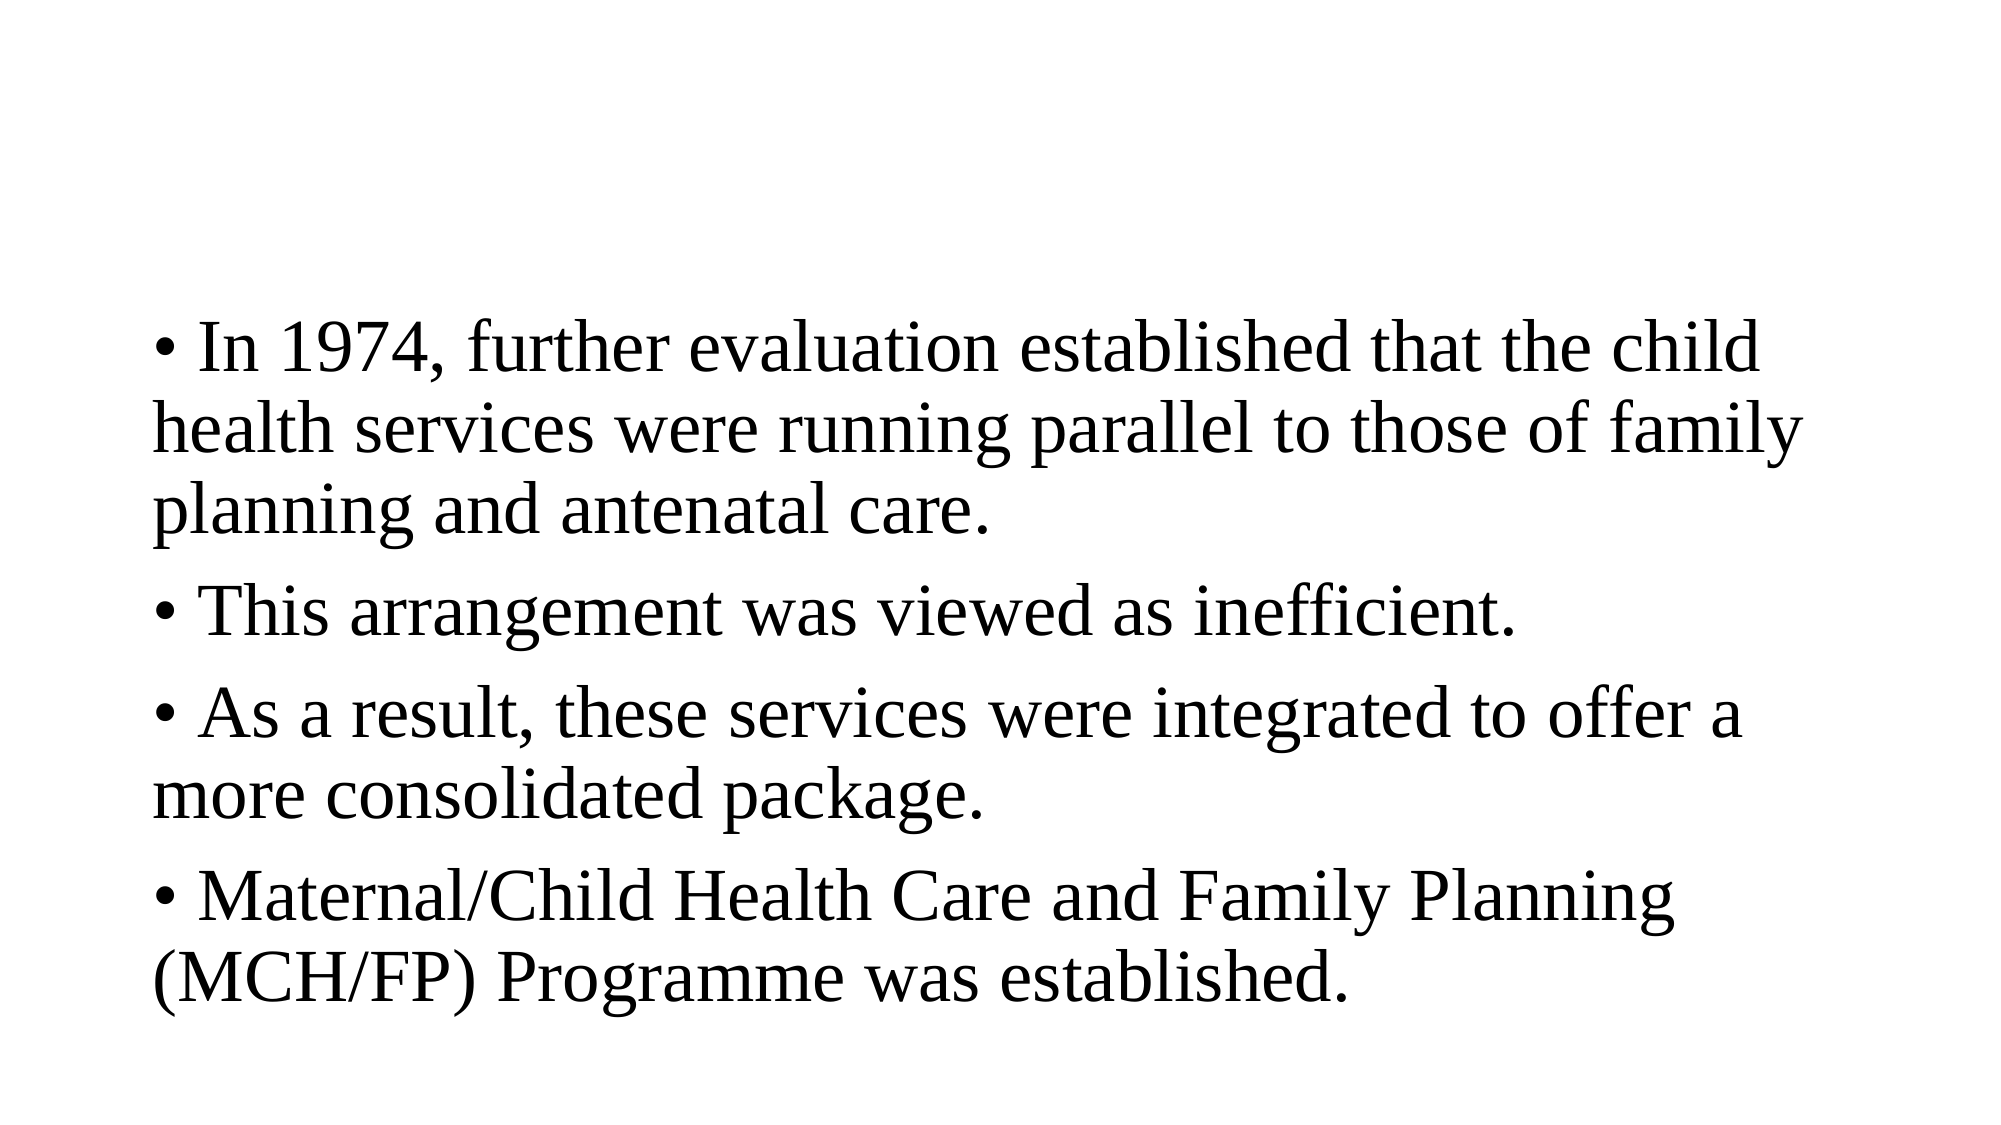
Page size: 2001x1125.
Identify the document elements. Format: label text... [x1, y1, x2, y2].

list • In 1974, further evaluation established that the child health services were running parallel to those of family planning and antenatal care. • This arrangement was viewed as inefficient. • As a result, these services were integrated to offer a more consolidated package. • Maternal/Child Health Care and Family Planning (MCH/FP) Programme was established. [137, 299, 1863, 1014]
